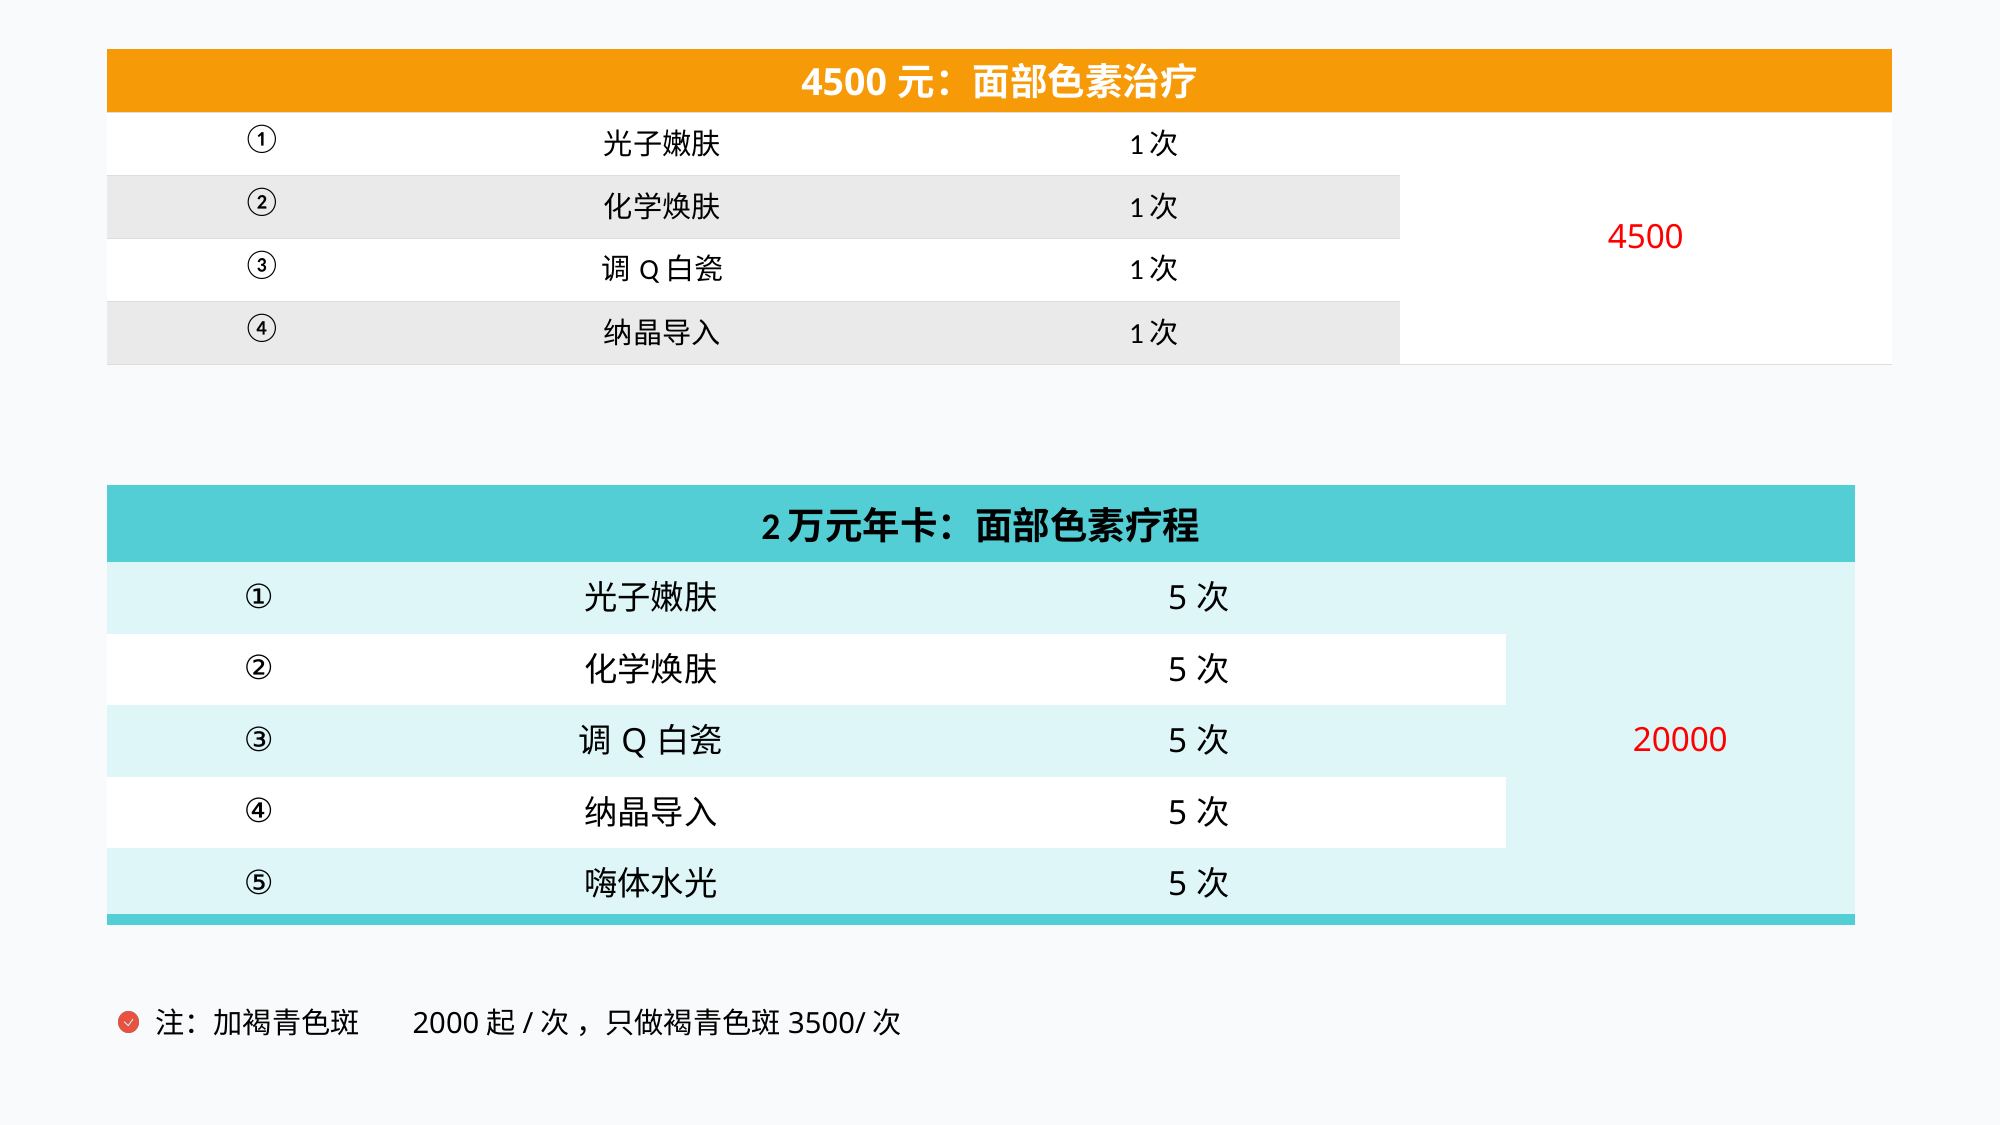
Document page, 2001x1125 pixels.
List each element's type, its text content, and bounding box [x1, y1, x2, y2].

table_cell ① [107, 562, 410, 634]
table_cell 1次 [908, 176, 1400, 238]
table_cell 纳晶导入 [417, 302, 908, 364]
table_cell 1次 [908, 302, 1400, 364]
table_cell 光子嫩肤 [417, 113, 908, 175]
table_cell 调Q白瓷 [417, 239, 908, 301]
table_cell ② [107, 634, 410, 705]
table_cell ④ [107, 777, 410, 848]
table_cell 纳晶导入 [410, 777, 891, 848]
table_cell 1次 [908, 113, 1400, 175]
table_cell 5次 [891, 705, 1506, 777]
table_cell 20000 [1506, 562, 1855, 914]
table_cell 4500 [1400, 113, 1892, 364]
table_cell 调Q白瓷 [410, 705, 891, 777]
table_cell ④ [107, 302, 417, 364]
text_box 注：加褐青色斑 2000起/次 ，只做褐青色斑3500/次 [103, 937, 1892, 1047]
table_cell ① [107, 113, 417, 175]
table_cell 5次 [891, 562, 1506, 634]
table_cell 5次 [891, 634, 1506, 705]
table_cell ② [107, 176, 417, 238]
table_cell ⑤ [107, 848, 410, 914]
table_cell ③ [107, 705, 410, 777]
table_cell 5次 [891, 848, 1506, 914]
table_cell 5次 [891, 777, 1506, 848]
table_header 2万元年卡：面部色素疗程 [107, 496, 1855, 562]
table_cell 嗨体水光 [410, 848, 891, 914]
table_cell 化学焕肤 [410, 634, 891, 705]
table_cell ③ [107, 239, 417, 301]
table_cell 1次 [908, 239, 1400, 301]
table_cell 化学焕肤 [417, 176, 908, 238]
table_cell 光子嫩肤 [410, 562, 891, 634]
table_header 4500元：面部色素治疗 [107, 49, 1892, 112]
picture [118, 1011, 139, 1033]
